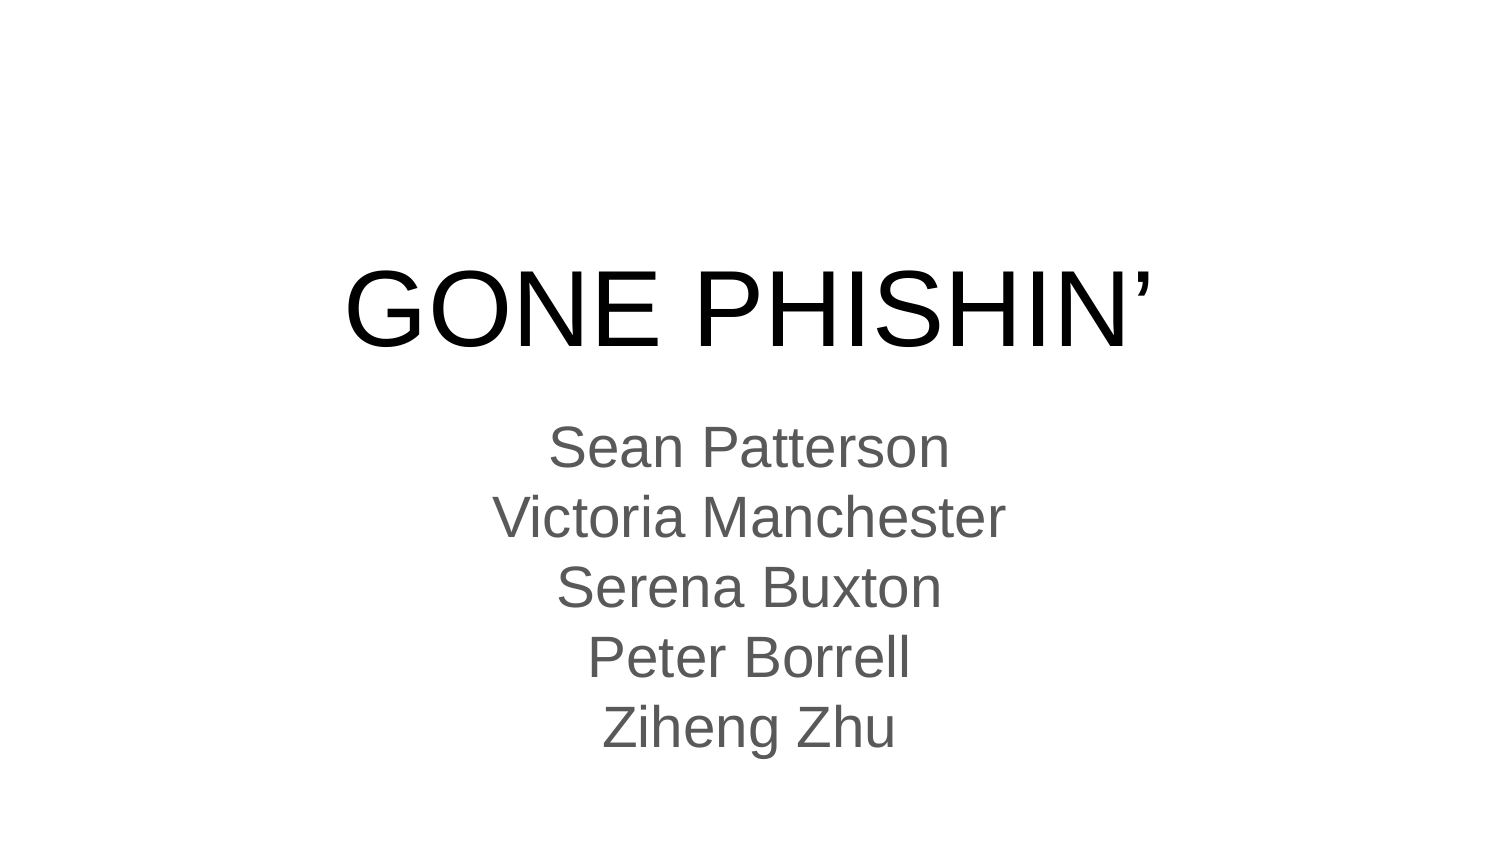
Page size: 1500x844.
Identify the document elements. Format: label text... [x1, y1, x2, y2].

subtitle Sean Patterson Victoria Manchester Serena Buxton Peter Borrell Ziheng Zhu [51, 393, 1449, 796]
title GONE PHISHIN’ [51, 46, 1449, 383]
